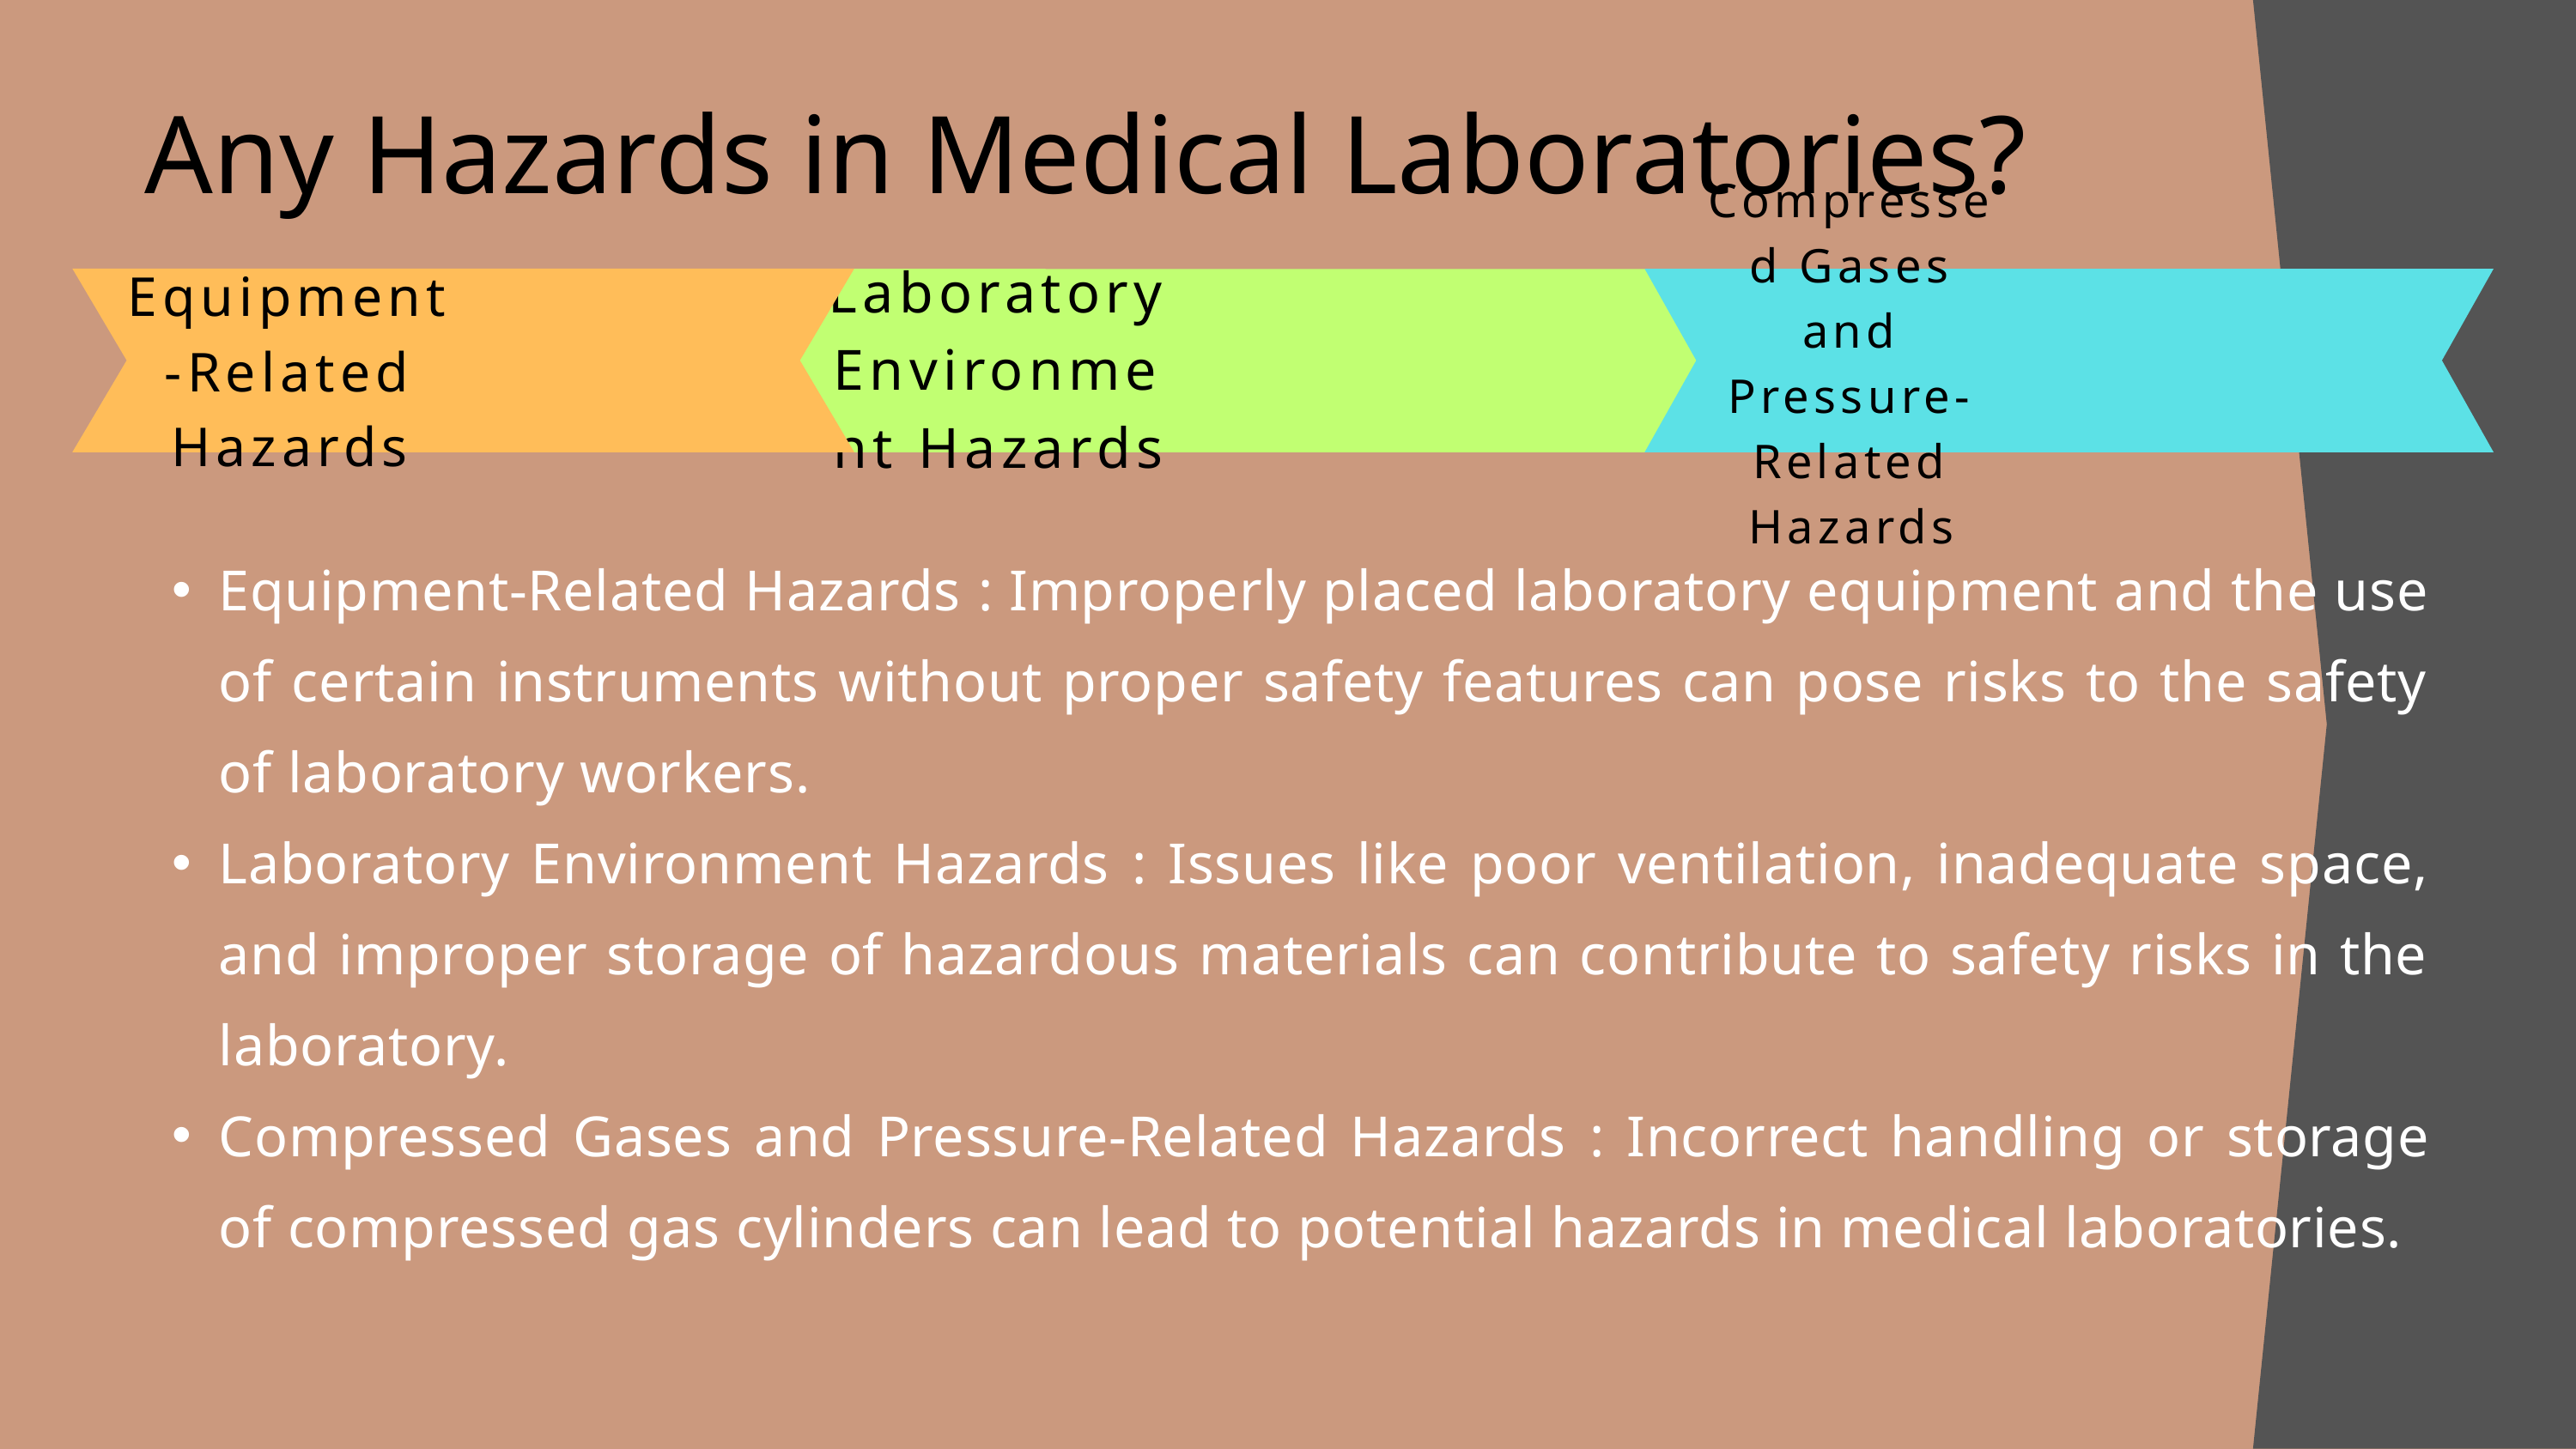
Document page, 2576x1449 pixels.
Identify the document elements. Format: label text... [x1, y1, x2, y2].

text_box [1689, 562, 2576, 887]
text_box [1644, 268, 2494, 452]
text_box Any Hazards in Medical Laboratories? [144, 64, 2350, 215]
text_box Equipment-Related Hazards : Improperly placed laboratory equipment and the use of certain instruments without proper safety features can pose risks to the safety of laboratory workers. Laboratory Environment Hazards : Issues like poor ventilation, inadequate space, and improper storage of hazardous materials can contribute to safety risks in the laboratory. Compressed Gases and Pressure-Related Hazards : Incorrect handling or storage of compressed gas cylinders can lead to potential hazards in medical laboratories. [125, 530, 2432, 1259]
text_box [856, 269, 1643, 452]
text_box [72, 268, 855, 452]
